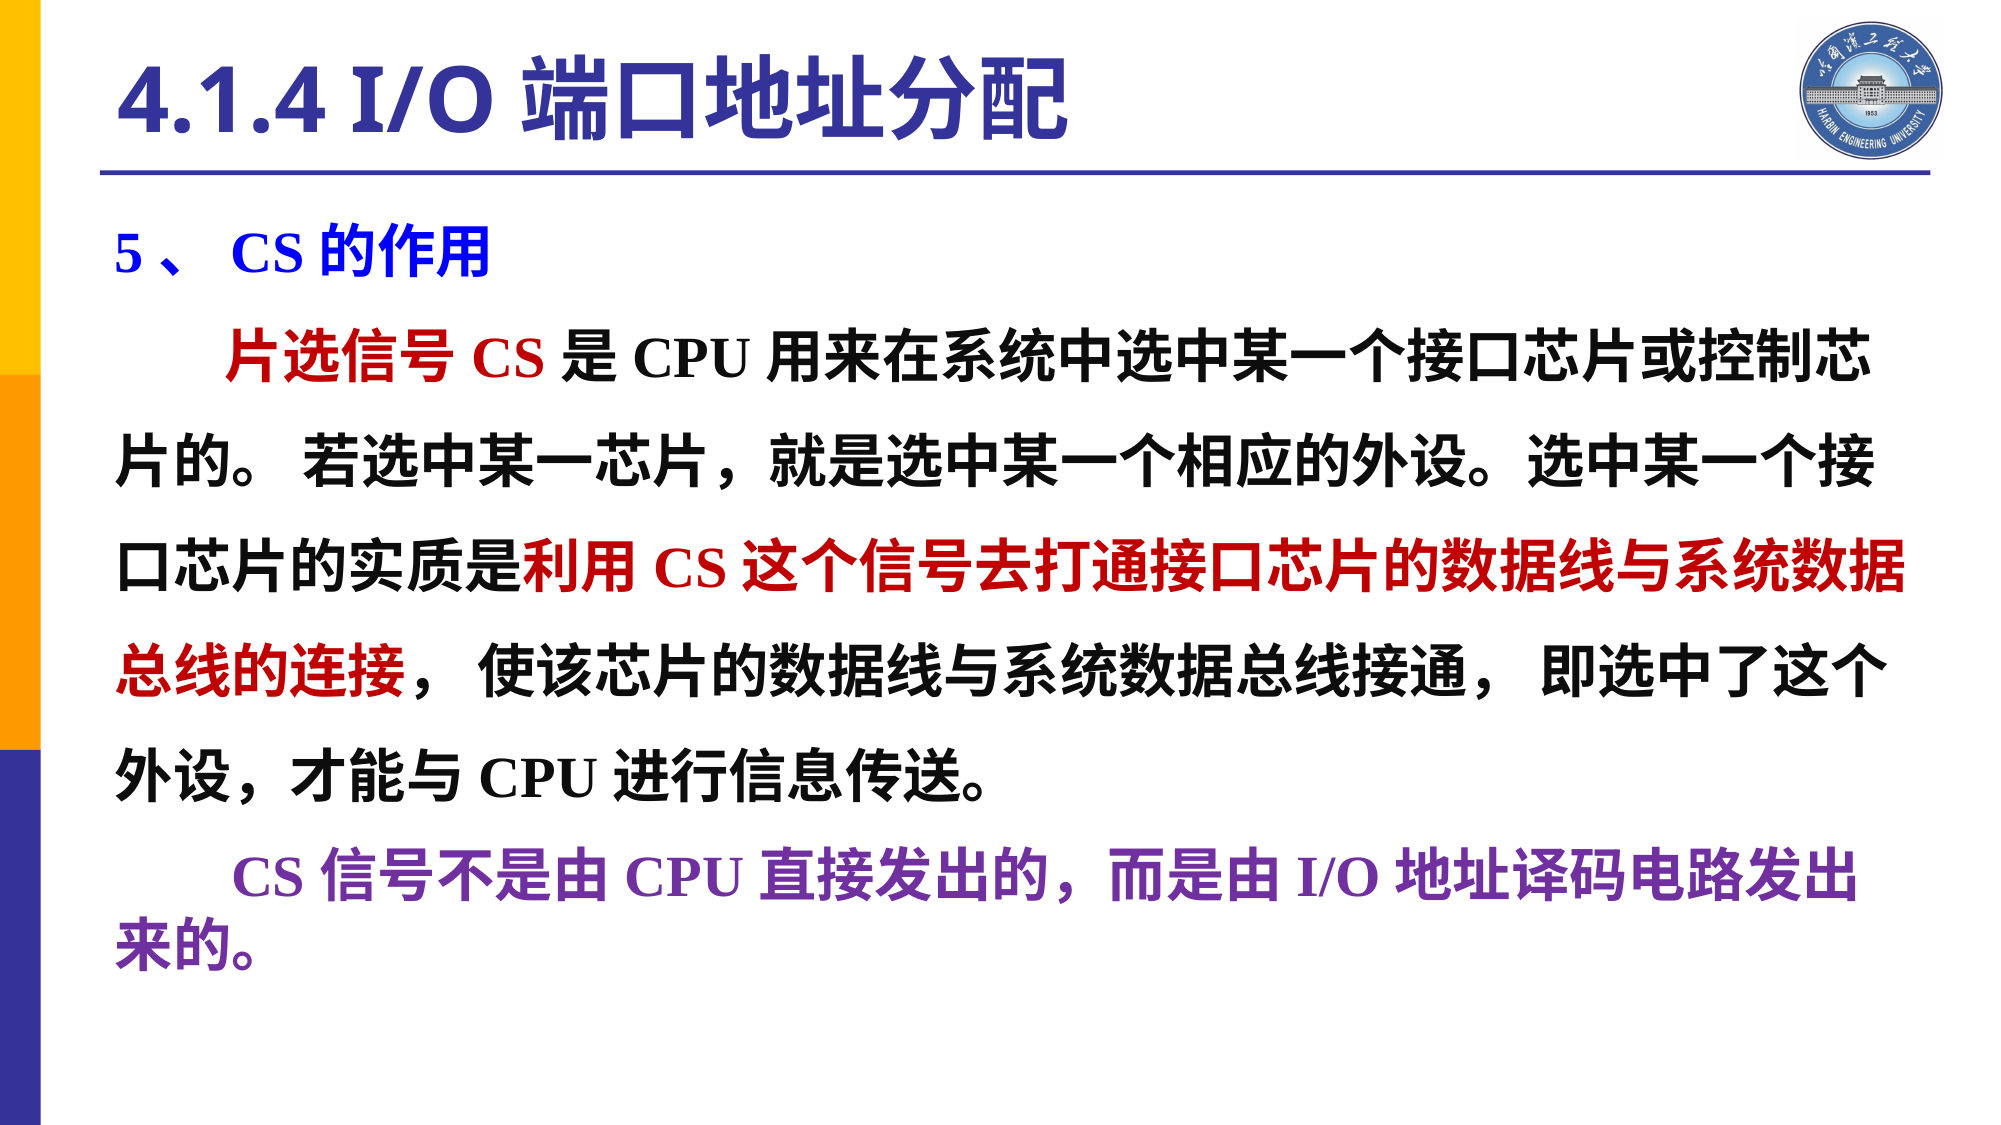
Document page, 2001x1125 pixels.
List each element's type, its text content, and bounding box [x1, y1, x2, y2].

picture [1538, 9, 1979, 165]
list 5、CS的作用 片选信号CS是CPU用来在系统中选中某一个接口芯片或控制芯片的。 若选中某一芯片，就是选中某一个相应的外设。选中某一个接口芯片的实质是利用CS这个信号去打通接口芯片的数据线与系统数据总线的连接， 使该芯片的数据线与系统数据总线接通， 即选中了这个外设，才能与CPU进行信息传送。 CS信号不是由CPU直接发出的，而是由I/O地址译码电路发出来的。 [99, 186, 1931, 996]
title 4.1.4 I/O端口地址分配 [102, 30, 1590, 161]
